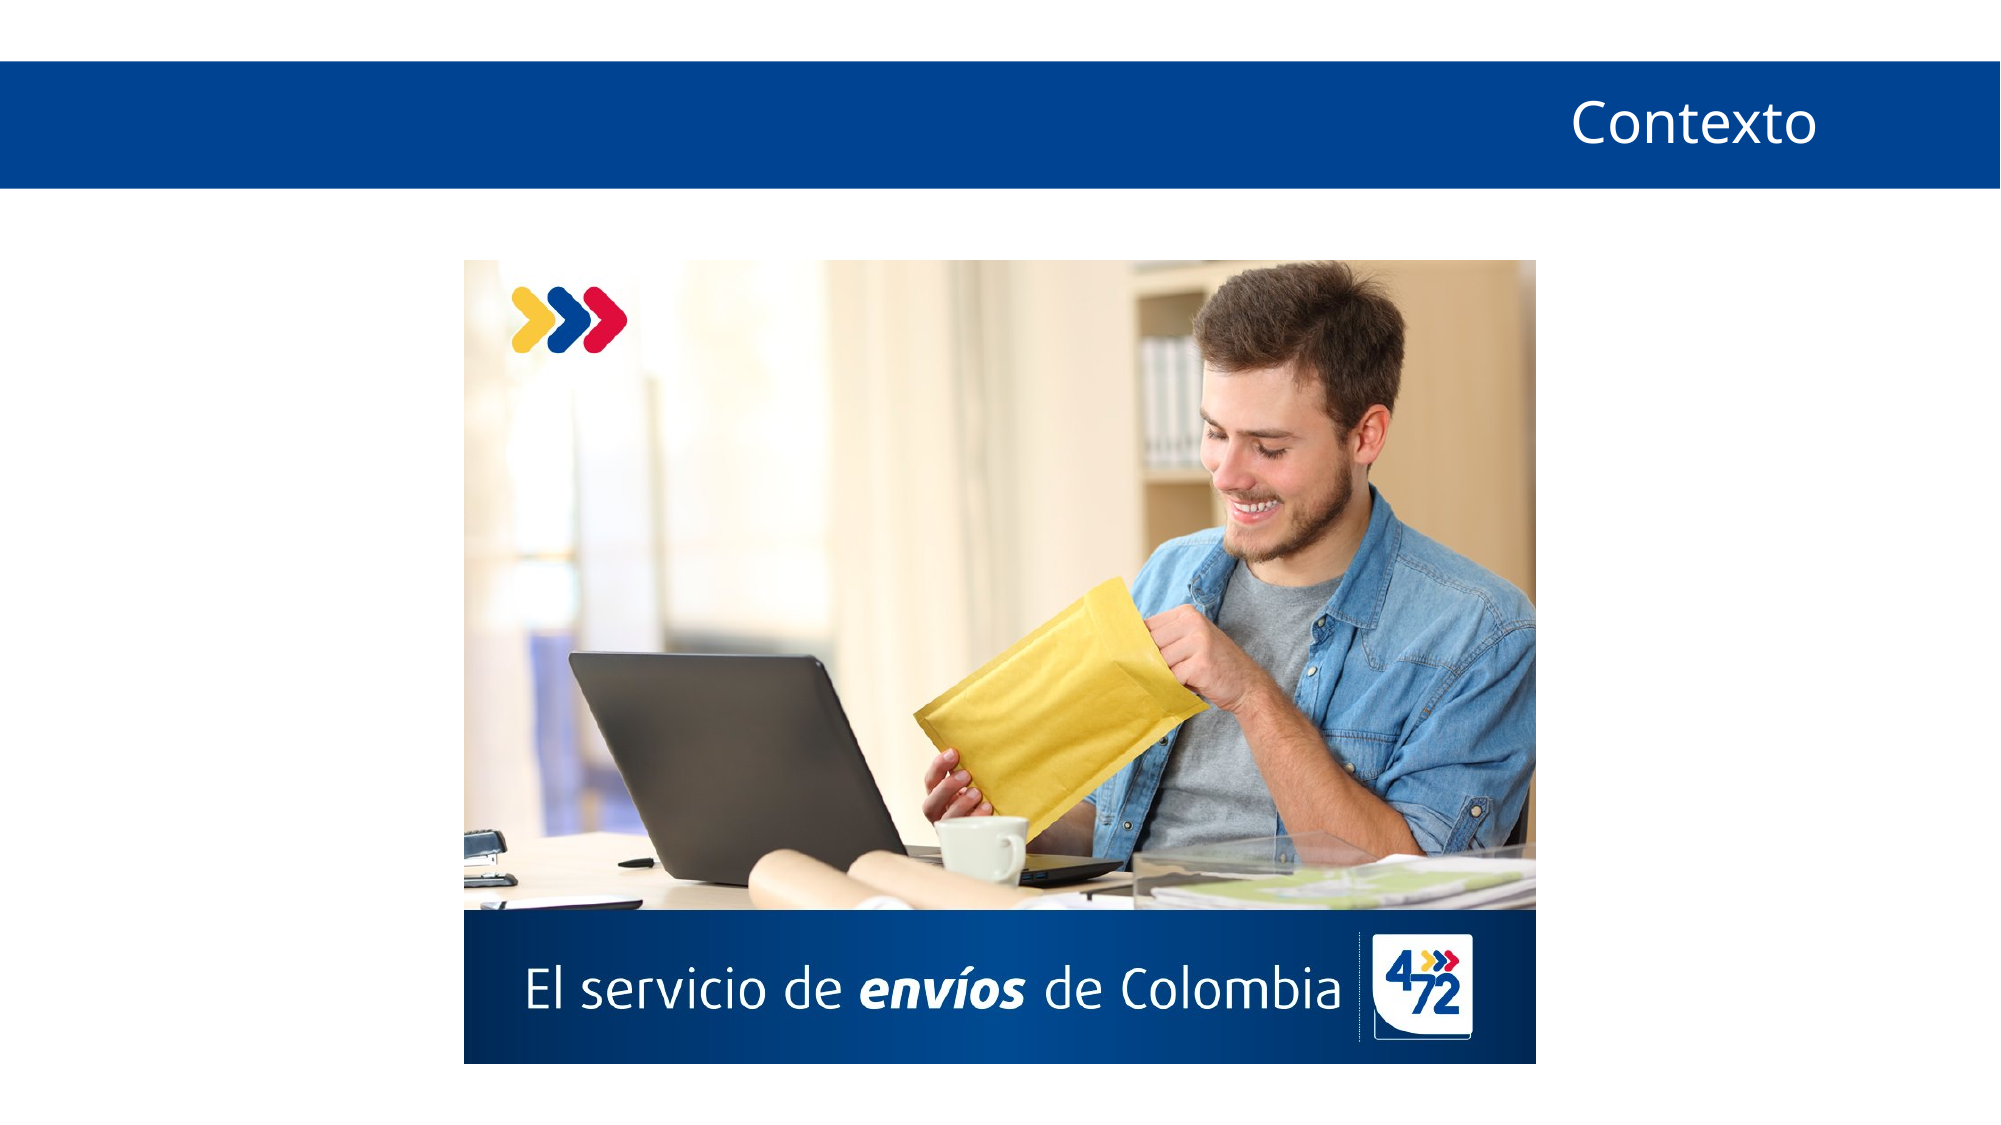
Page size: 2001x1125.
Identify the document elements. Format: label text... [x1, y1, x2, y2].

title Contexto [1388, 43, 2000, 208]
text_box [0, 61, 1388, 189]
picture [464, 260, 1536, 1064]
